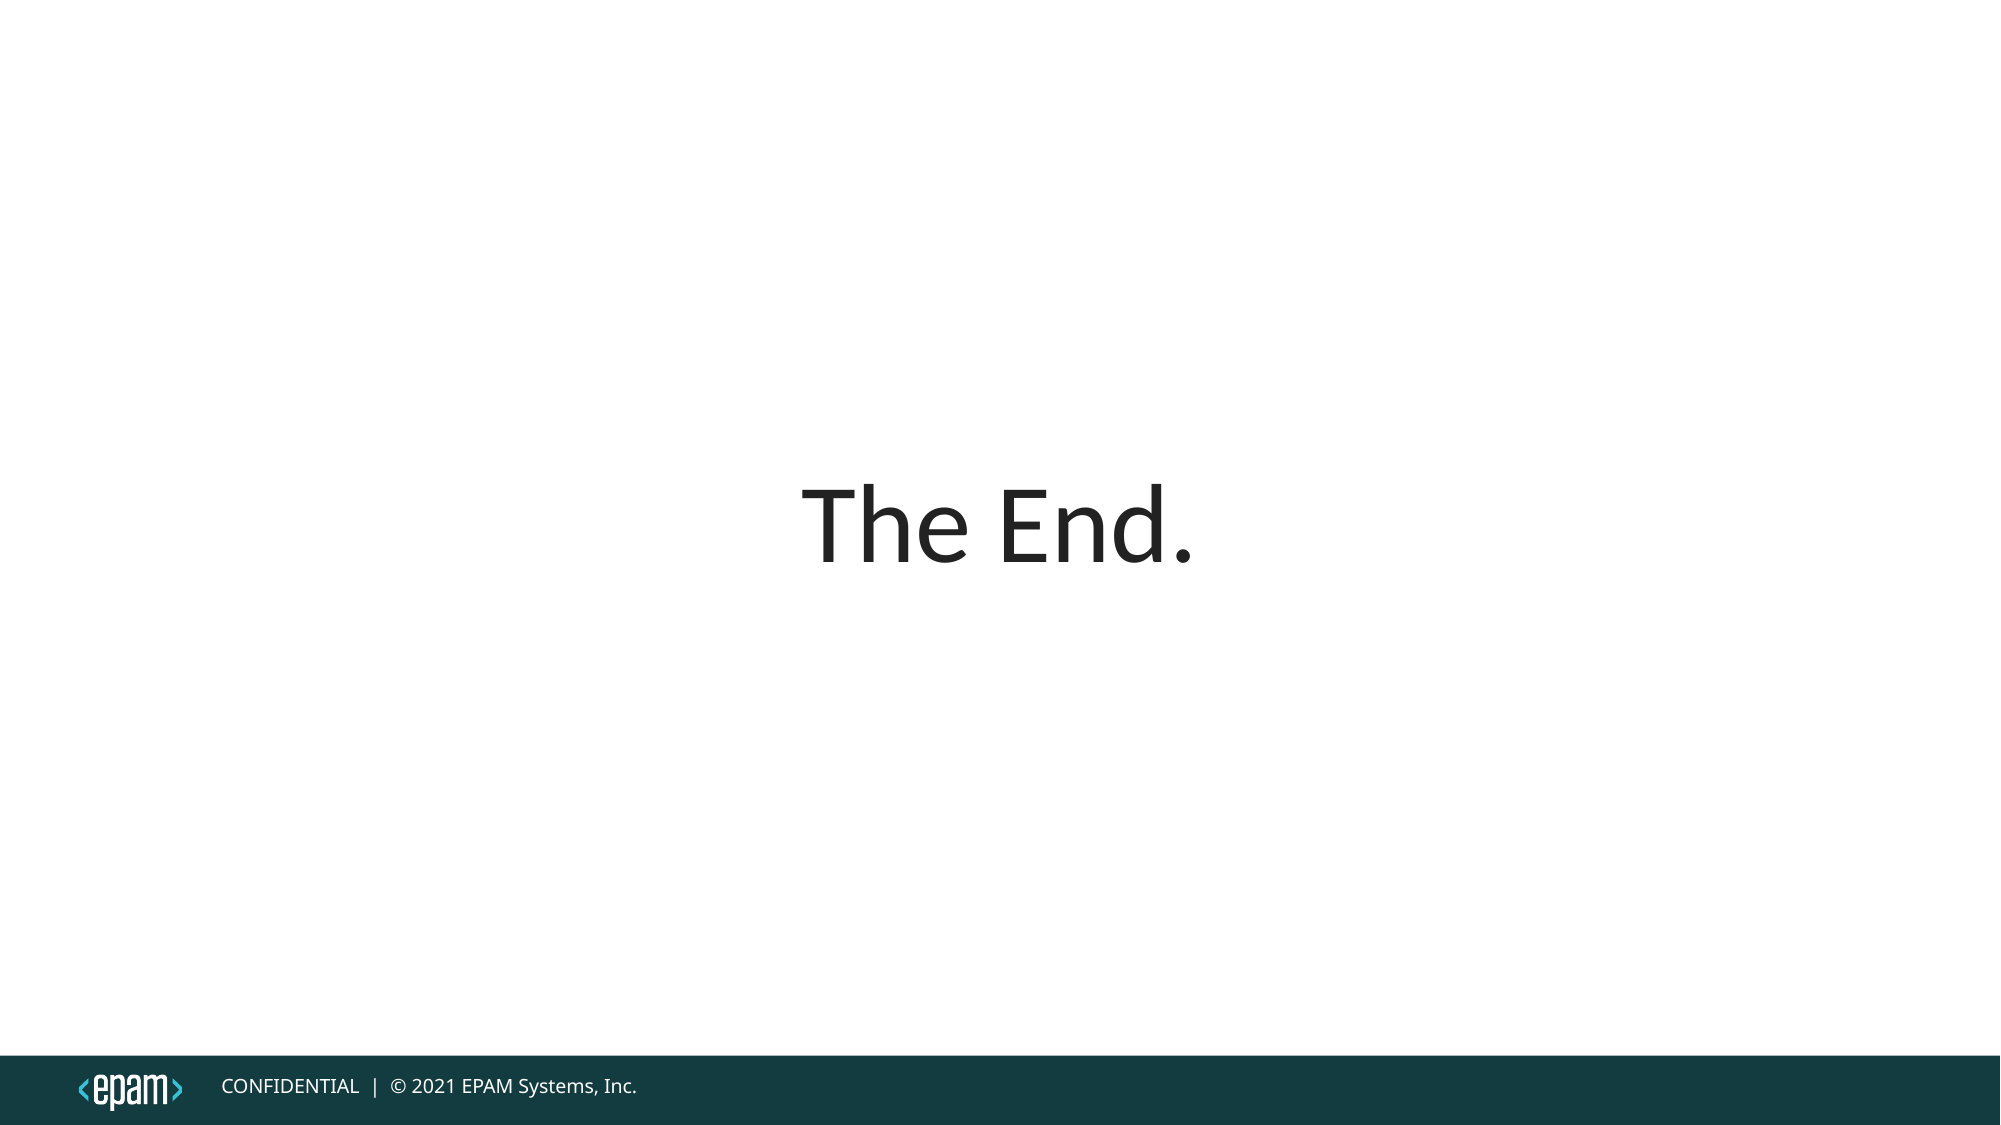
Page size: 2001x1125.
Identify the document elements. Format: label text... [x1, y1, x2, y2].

list The End. [137, 112, 1863, 1014]
